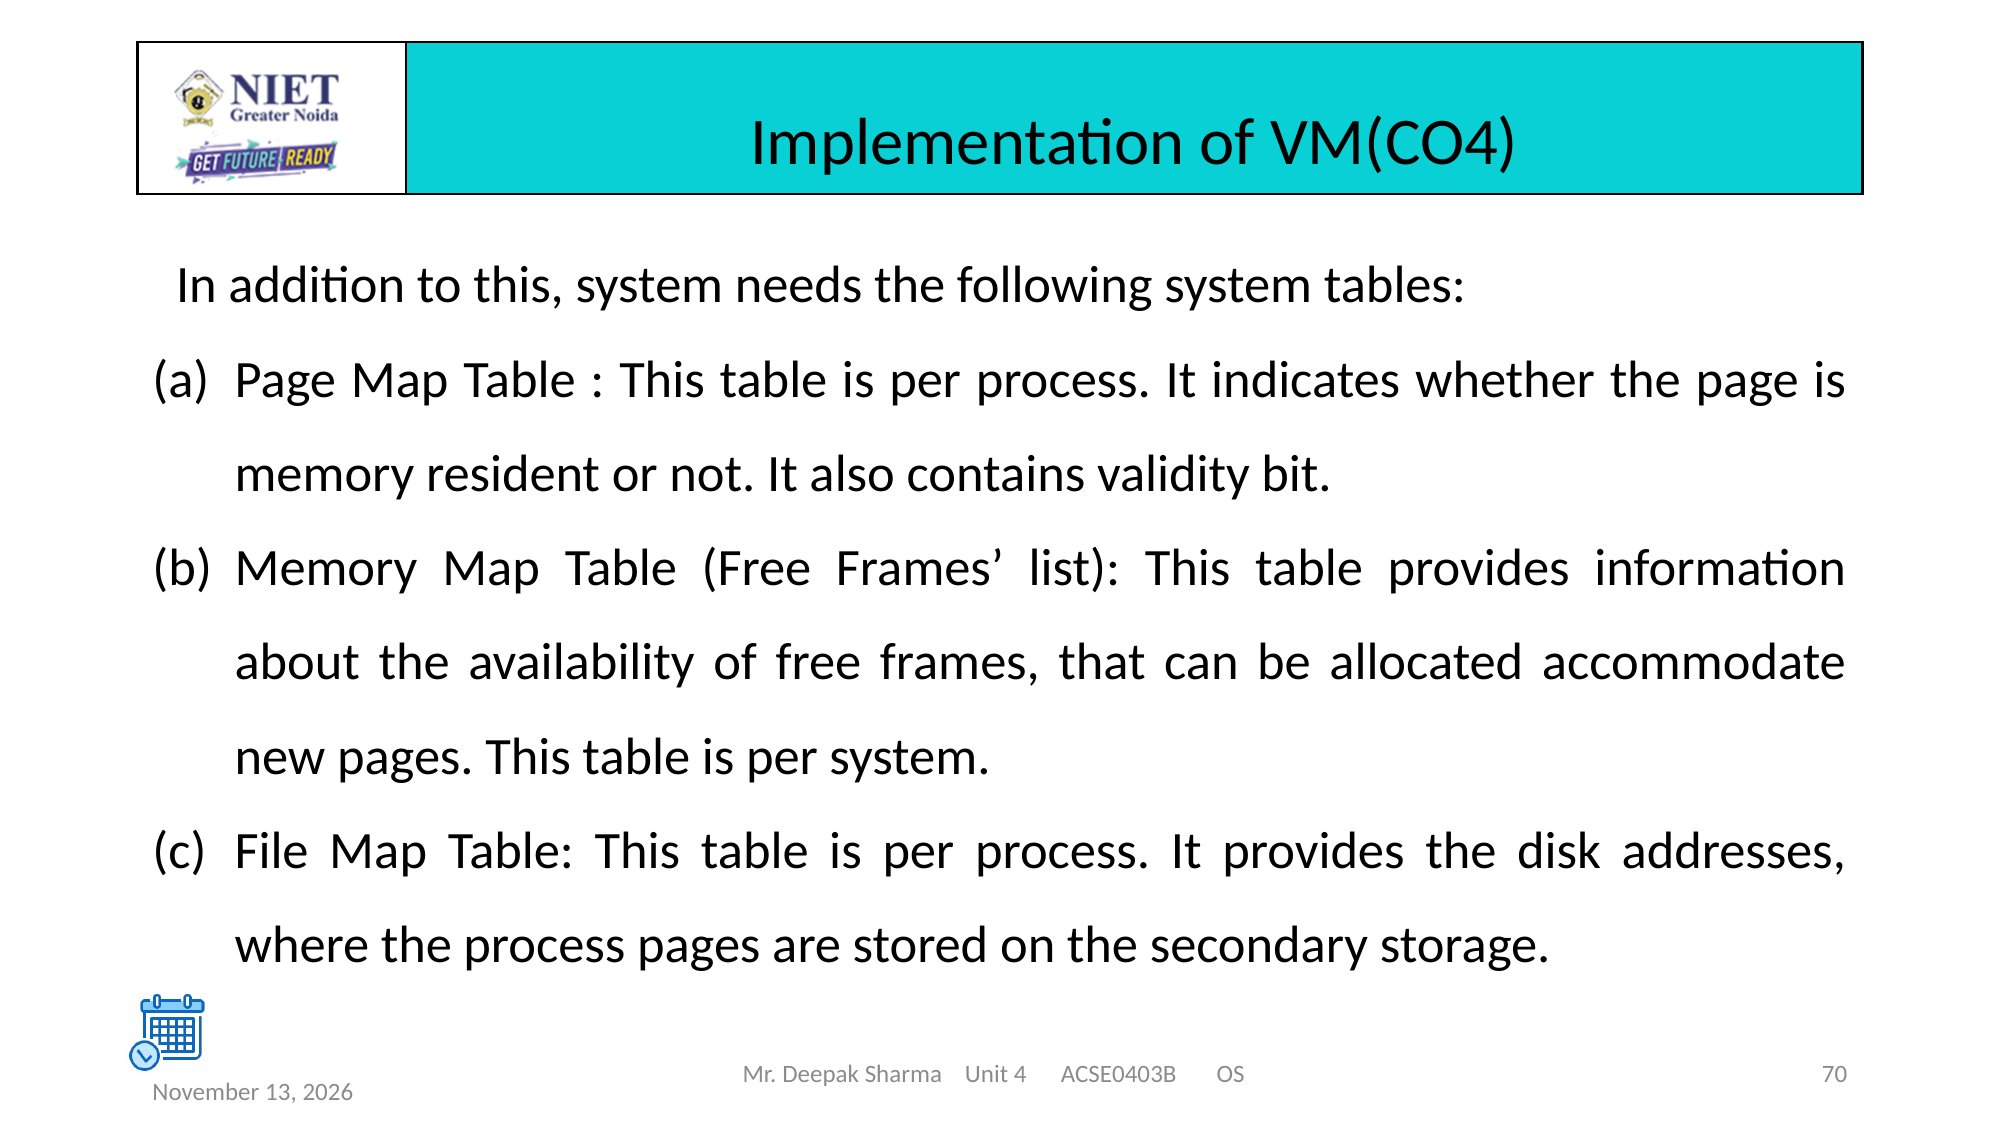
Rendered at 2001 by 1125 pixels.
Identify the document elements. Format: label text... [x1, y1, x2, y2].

picture [122, 988, 211, 1076]
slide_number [137, 1068, 588, 1112]
text_box Implementation of VM(CO4) [405, 41, 1864, 195]
picture [137, 59, 375, 194]
footer Mr. Deepak Sharma Unit 4 ACSE0403B OS [662, 1042, 1338, 1103]
list In addition to this, system needs the following system tables: Page Map Table : This table is per process. It indicates whether the page is memory resident or not. It also contains validity bit. Memory Map Table (Free Frames’ list): This table provides information about the availability of free frames, that can be allocated accommodate new pages. This table is per system. File Map Table: This table is per process. It provides the disk addresses, where the process pages are stored on the secondary storage. [137, 211, 1863, 993]
slide_number 70 [1412, 1042, 1863, 1103]
text_box [136, 41, 405, 195]
